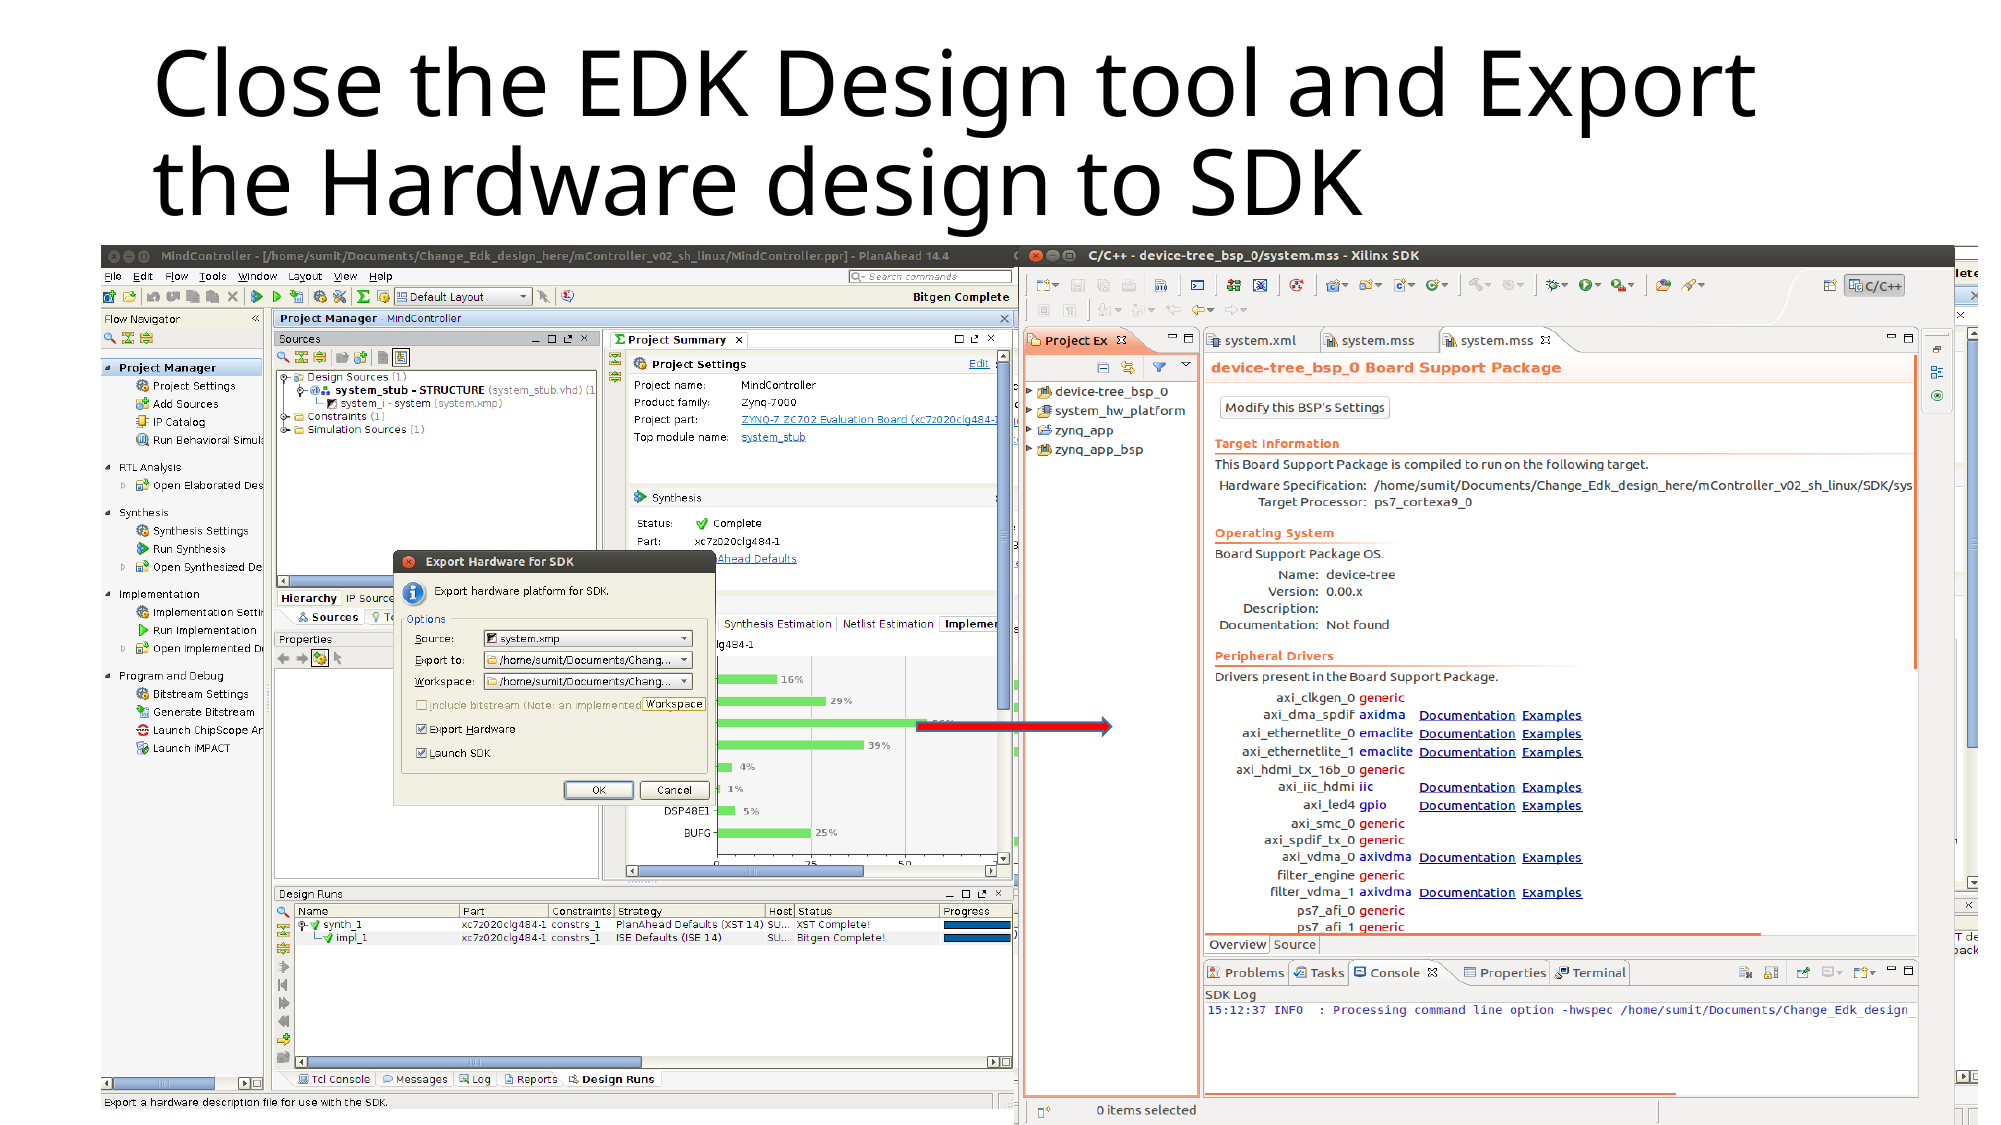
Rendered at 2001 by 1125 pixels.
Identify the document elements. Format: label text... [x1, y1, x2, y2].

title Close the EDK Design tool and Export the Hardware design to SDK [137, 27, 1863, 244]
picture [1014, 244, 1978, 1125]
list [101, 244, 1014, 1109]
